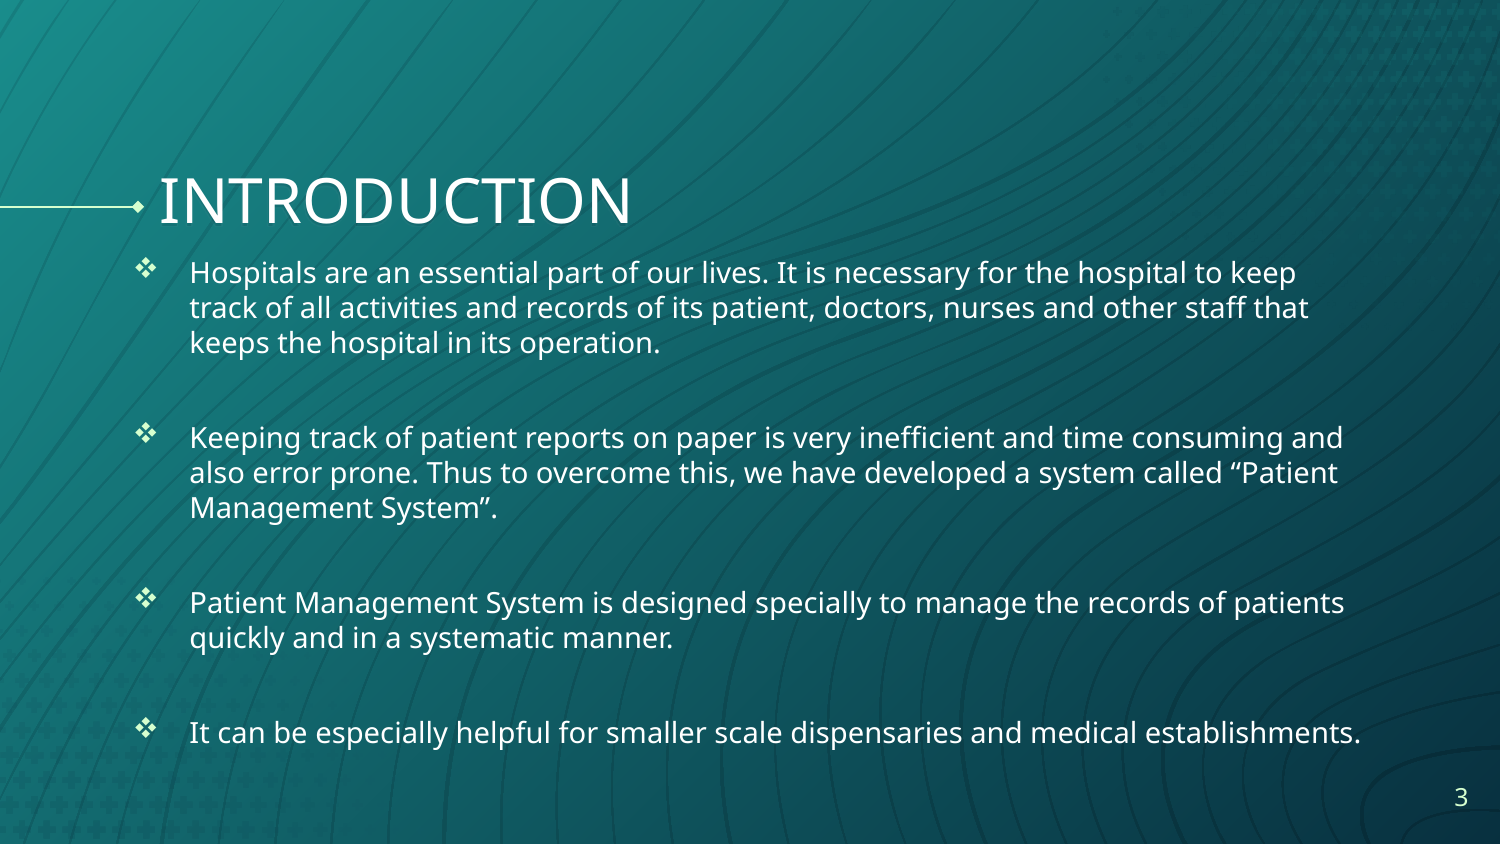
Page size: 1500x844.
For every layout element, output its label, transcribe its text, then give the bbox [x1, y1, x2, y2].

title INTRODUCTION [159, 152, 778, 254]
slide_number 3 [1378, 766, 1469, 832]
list Hospitals are an essential part of our lives. It is necessary for the hospital to keep track of all activities and records of its patient, doctors, nurses and other staff that keeps the hospital in its operation. Keeping track of patient reports on paper is very inefficient and time consuming and also error prone. Thus to overcome this, we have developed a system called “Patient Management System”. Patient Management System is designed specially to manage the records of patients quickly and in a systematic manner. It can be especially helpful for smaller scale dispensaries and medical establishments. [132, 254, 1368, 832]
